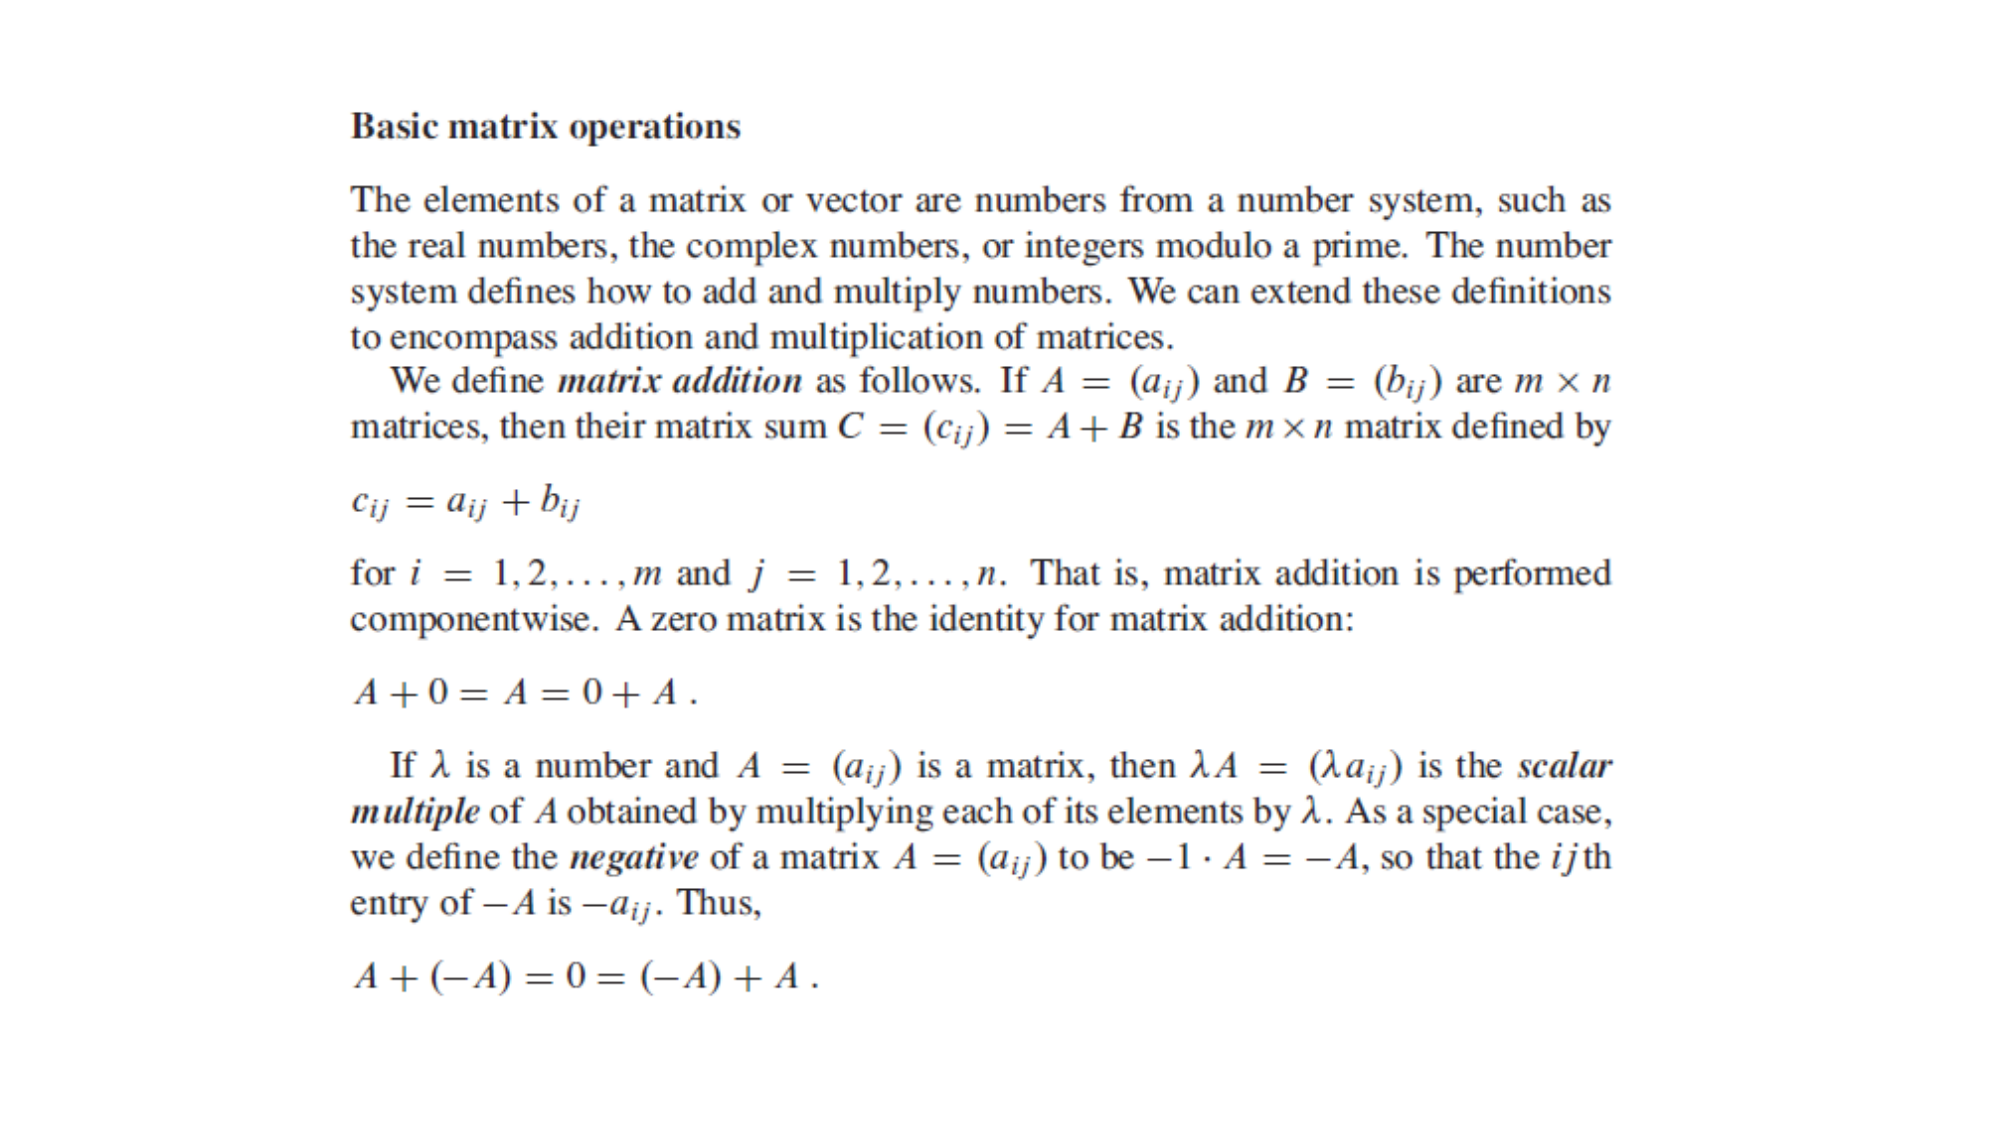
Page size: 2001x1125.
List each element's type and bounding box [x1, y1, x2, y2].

list [337, 105, 1663, 1020]
